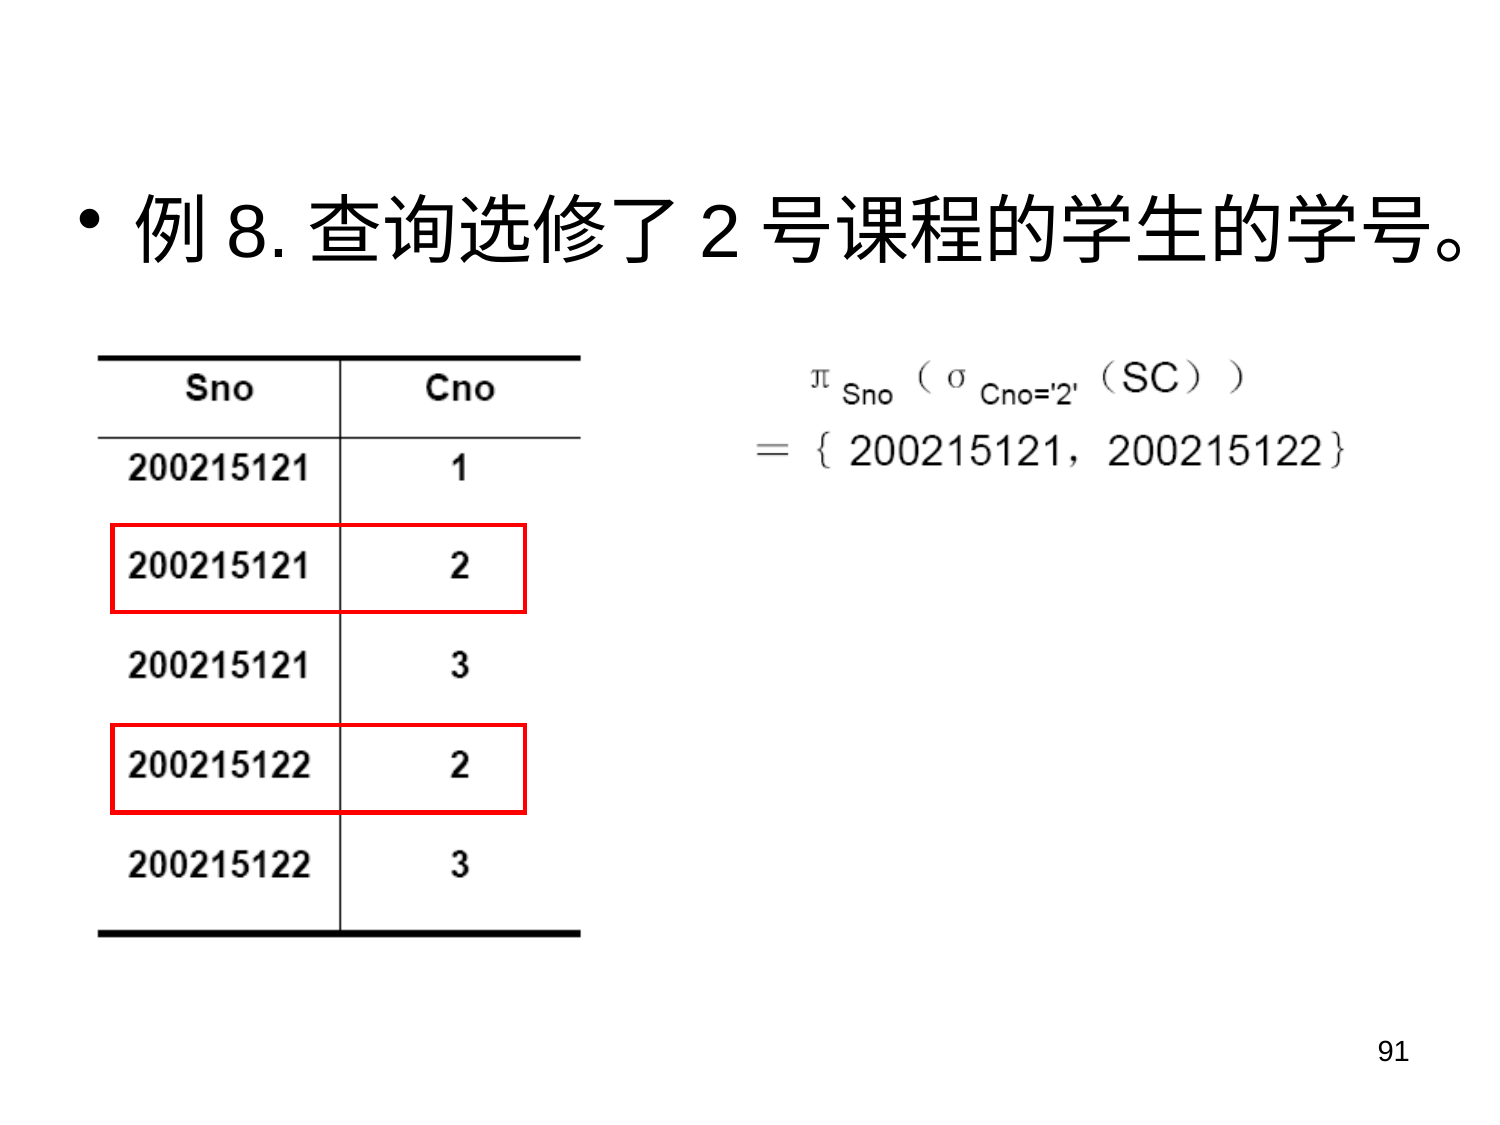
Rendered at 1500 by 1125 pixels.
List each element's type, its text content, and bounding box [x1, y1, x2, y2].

slide_number 91 [1074, 1024, 1426, 1103]
picture [62, 338, 670, 963]
picture [699, 324, 1435, 525]
list 例8.查询选修了2号课程的学生的学号。 [62, 174, 1475, 363]
